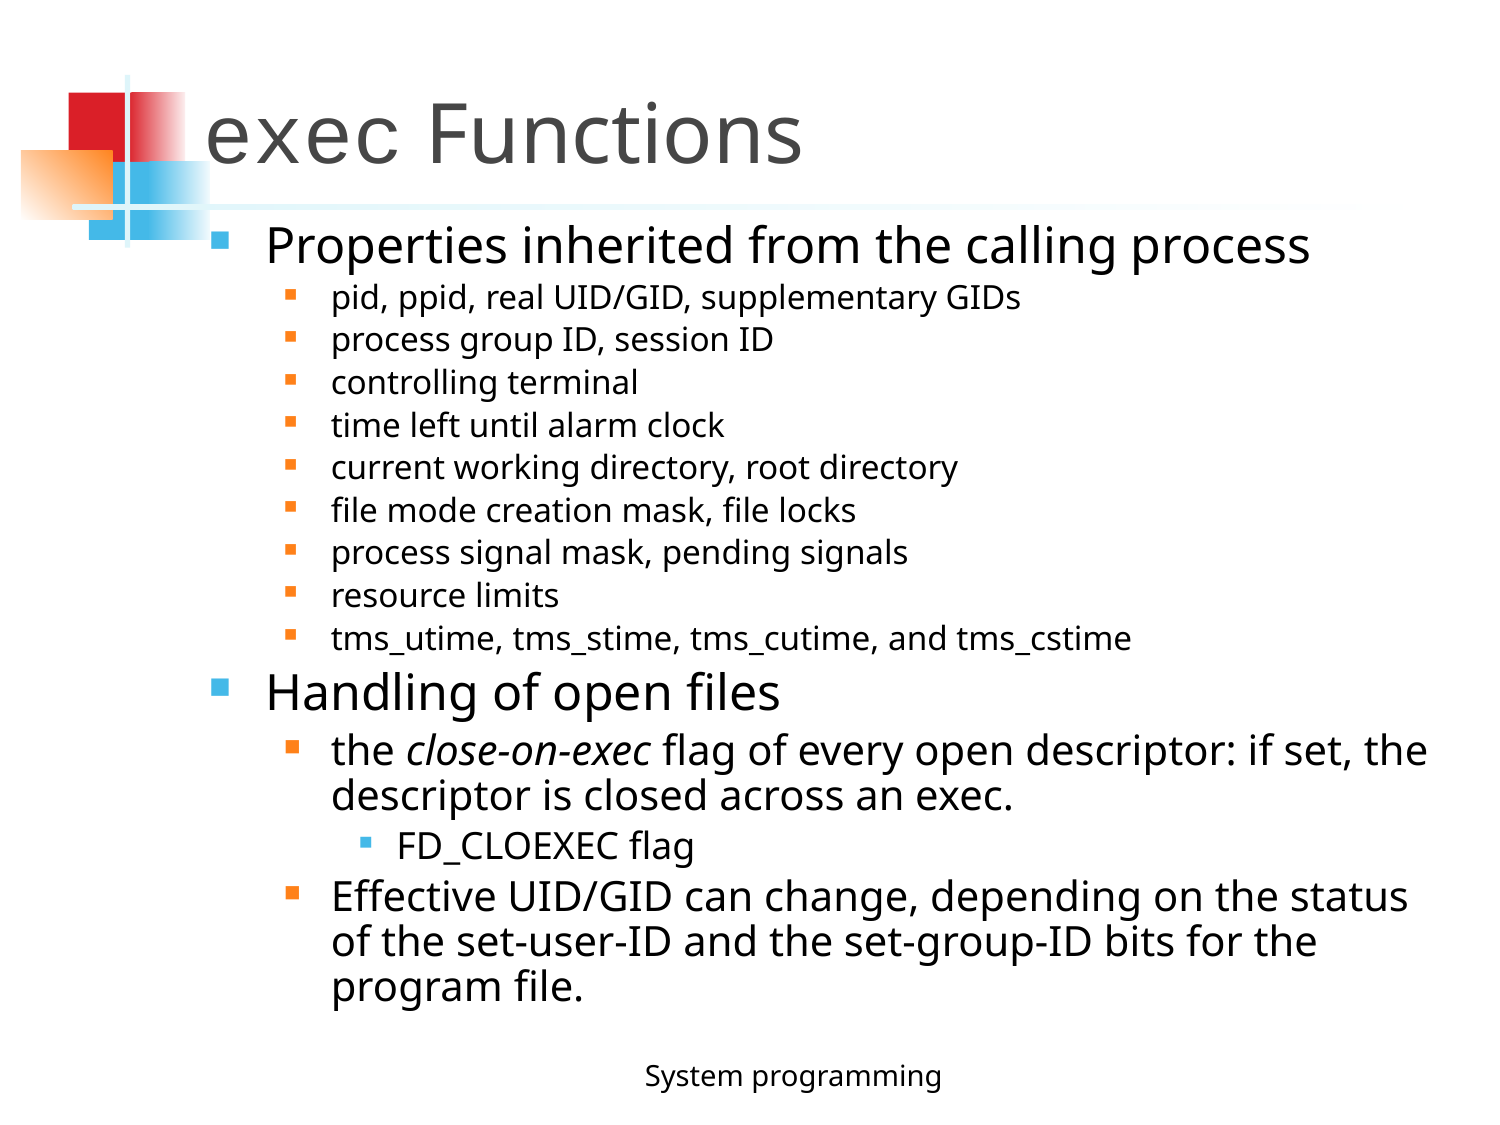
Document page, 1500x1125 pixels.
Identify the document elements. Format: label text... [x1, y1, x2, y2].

list Properties inherited from the calling process pid, ppid, real UID/GID, supplementary GIDs process group ID, session ID controlling terminal time left until alarm clock current working directory, root directory file mode creation mask, file locks process signal mask, pending signals resource limits tms_utime, tms_stime, tms_cutime, and tms_cstime Handling of open files the close-on-exec flag of every open descriptor: if set, the descriptor is closed across an exec. FD_CLOEXEC flag Effective UID/GID can change, depending on the status of the set-user-ID and the set-group-ID bits for the program file. [193, 212, 1470, 1038]
title exec Functions [188, 34, 1468, 188]
